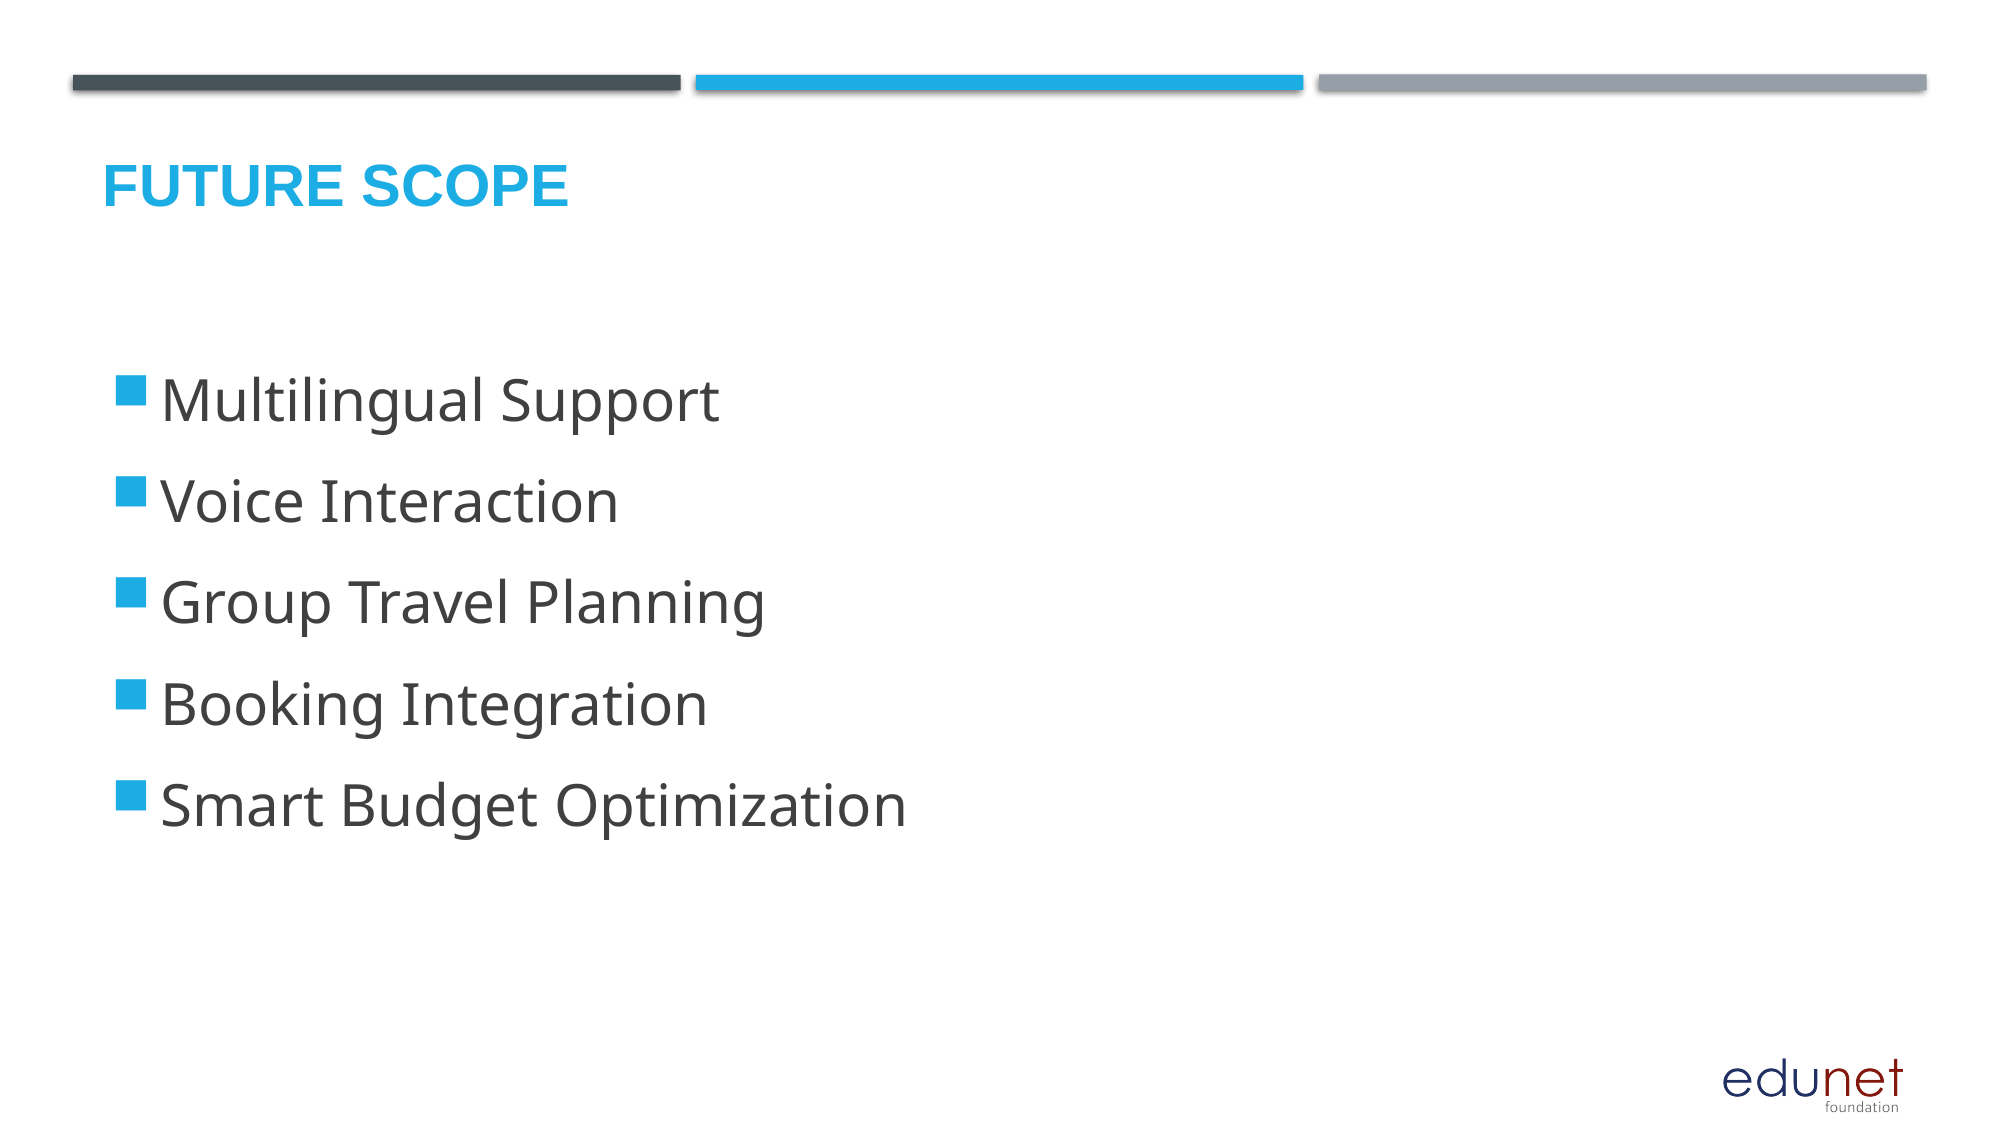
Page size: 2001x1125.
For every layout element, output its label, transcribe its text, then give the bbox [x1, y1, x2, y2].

text_box Future scope [87, 138, 1898, 226]
picture [1719, 1056, 1905, 1116]
list Multilingual Support Voice Interaction Group Travel Planning Booking Integration Smart Budget Optimization [95, 213, 1905, 981]
